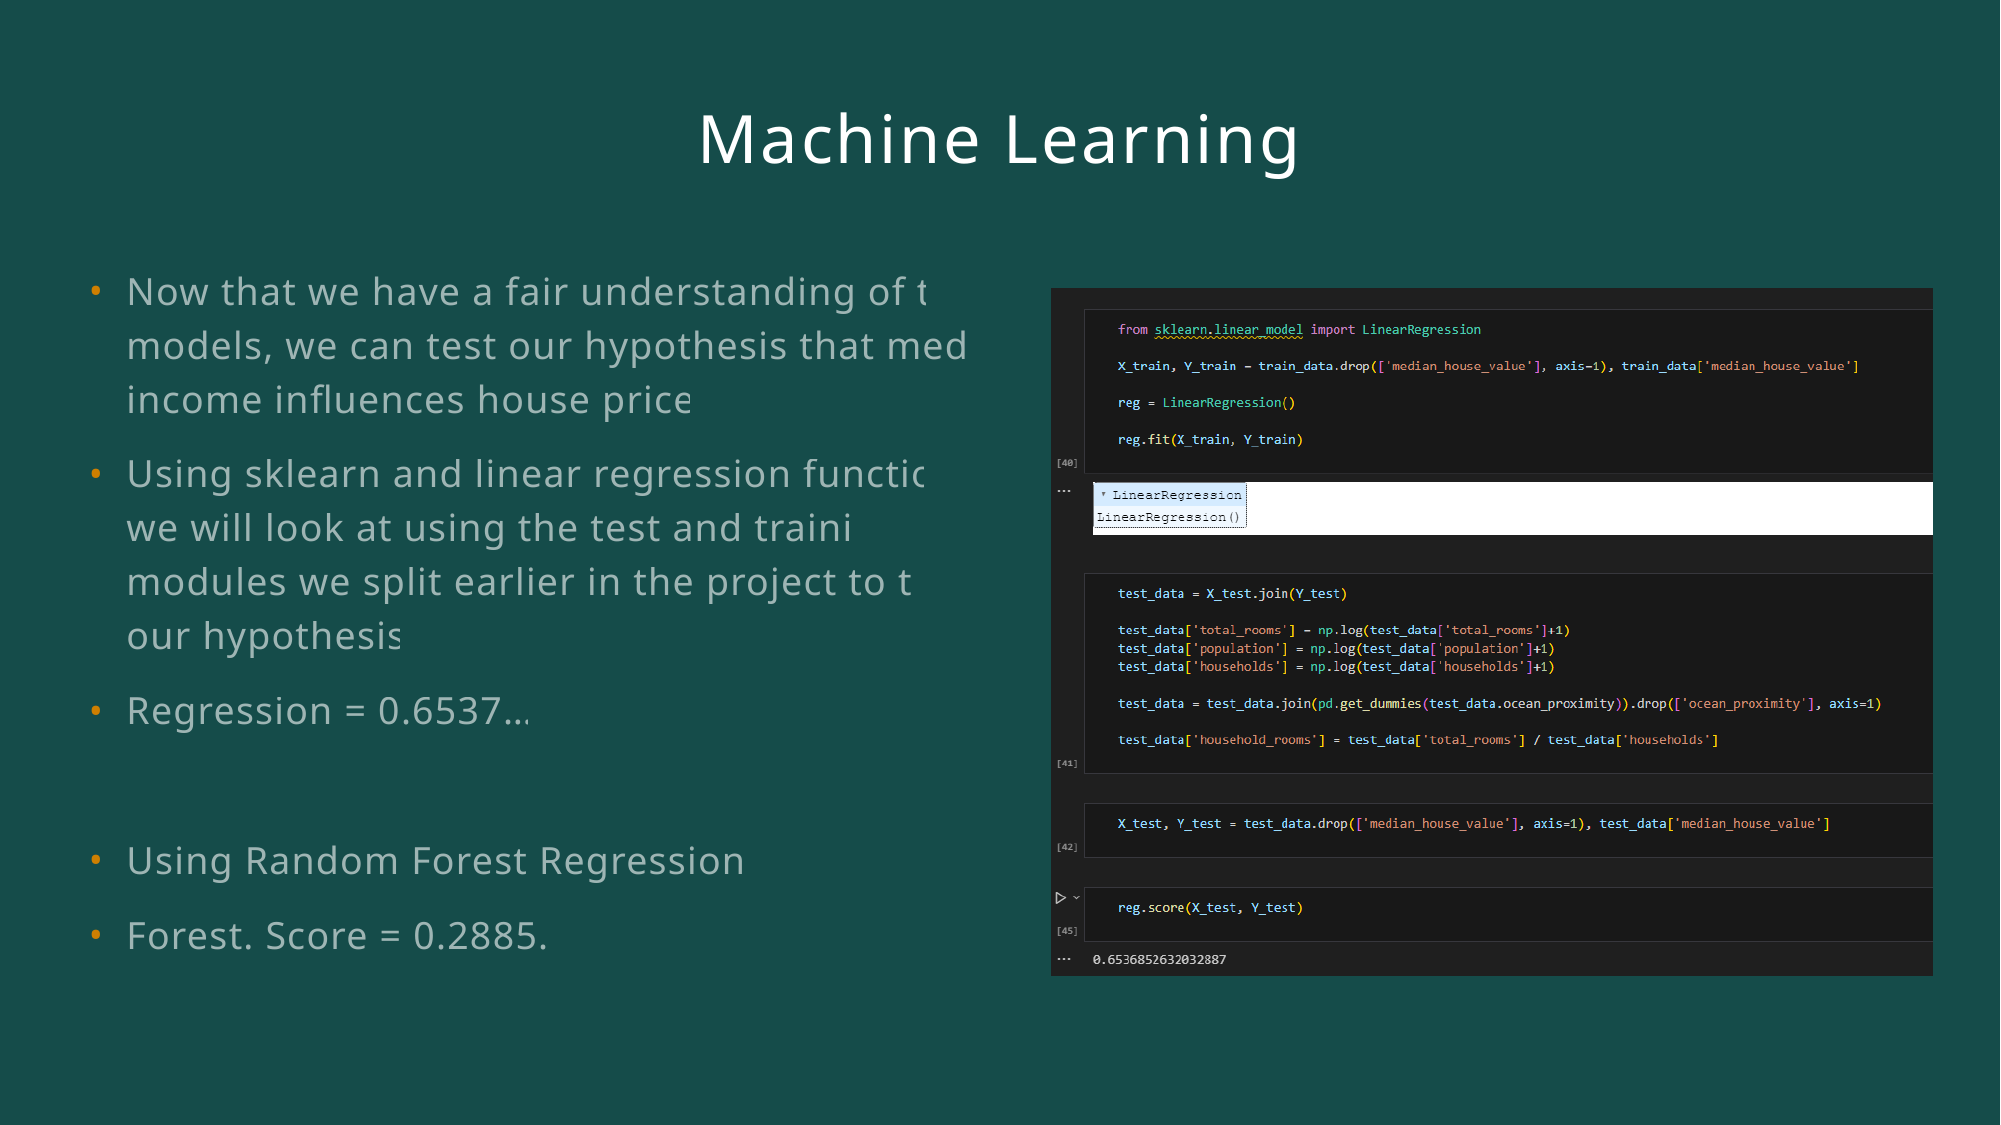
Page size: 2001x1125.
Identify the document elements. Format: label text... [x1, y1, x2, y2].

list Now that we have a fair understanding of the models, we can test our hypothesis that median income influences house prices. Using sklearn and linear regression functions we will look at using the test and training modules we split earlier in the project to test our hypothesis. Regression = 0.6537….. Using Random Forest Regression…. Forest. Score = 0.2885…. [70, 240, 1052, 1024]
title Machine Learning [120, 79, 1880, 241]
picture [1051, 288, 1933, 976]
